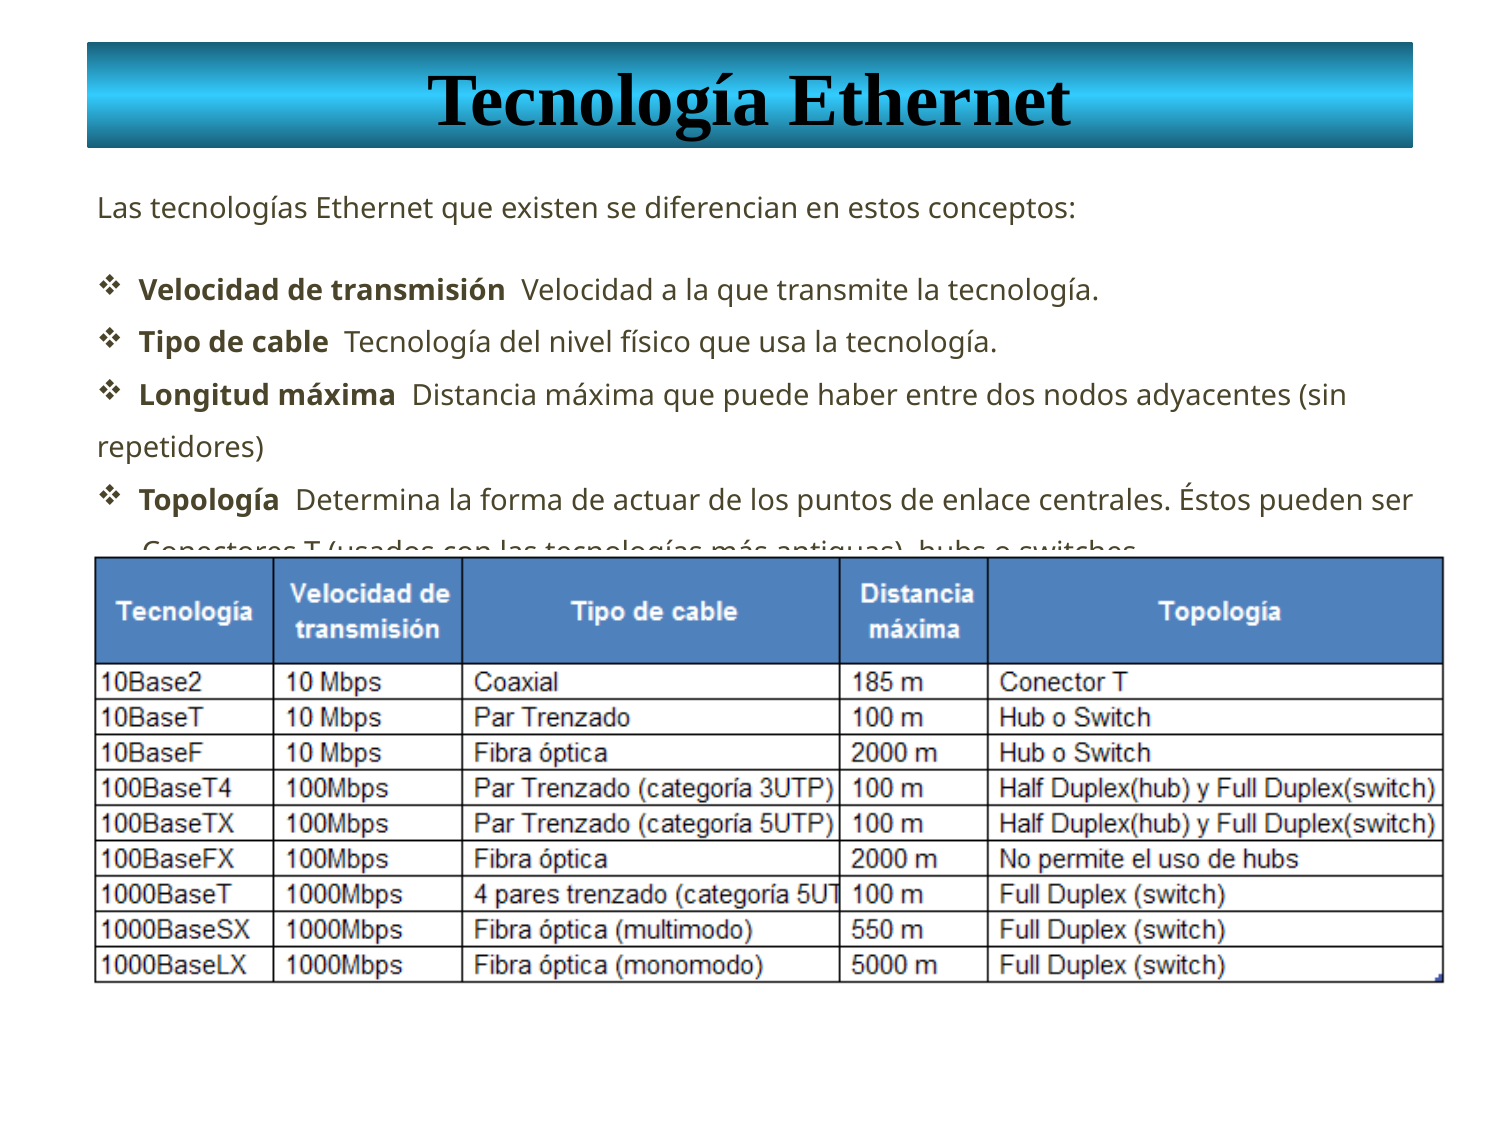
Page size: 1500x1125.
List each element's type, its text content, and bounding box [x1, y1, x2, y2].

text_box Las tecnologías Ethernet que existen se diferencian en estos conceptos: Velocidad de transmisión Velocidad a la que transmite la tecnología. Tipo de cable Tecnología del nivel físico que usa la tecnología. Longitud máxima Distancia máxima que puede haber entre dos nodos adyacentes (sin repetidores) Topología Determina la forma de actuar de los puntos de enlace centrales. Éstos pueden ser Conectores T (usados con las tecnologías más antiguas), hubs o switches. [82, 164, 1489, 576]
text_box Tecnología Ethernet [87, 42, 1413, 148]
picture [93, 550, 1446, 985]
